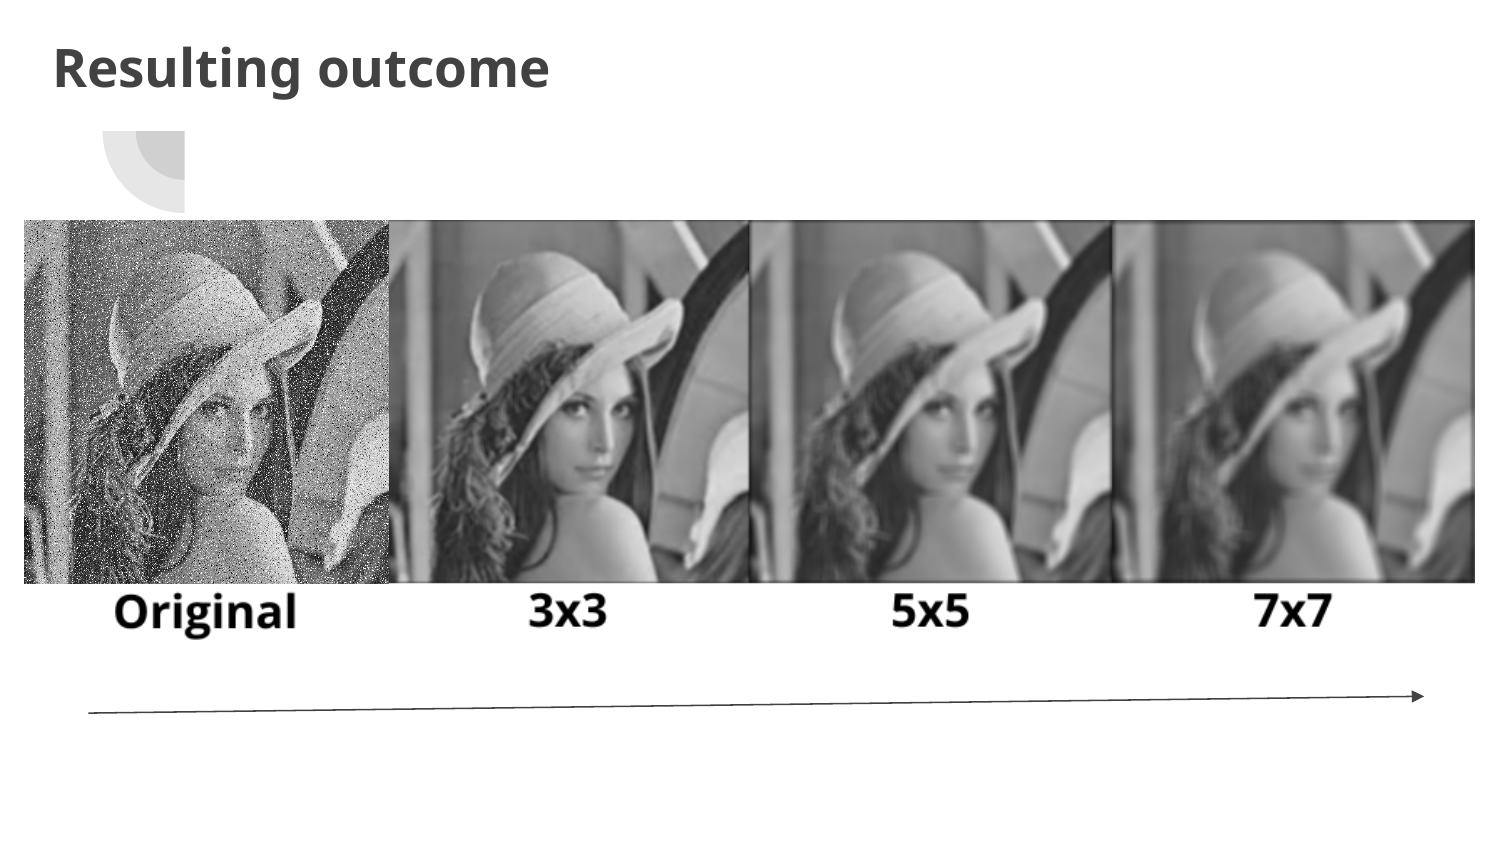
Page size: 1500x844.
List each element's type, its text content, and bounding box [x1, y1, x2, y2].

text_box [88, 695, 1425, 714]
picture [24, 219, 1476, 656]
title Resulting outcome [37, 19, 1191, 114]
